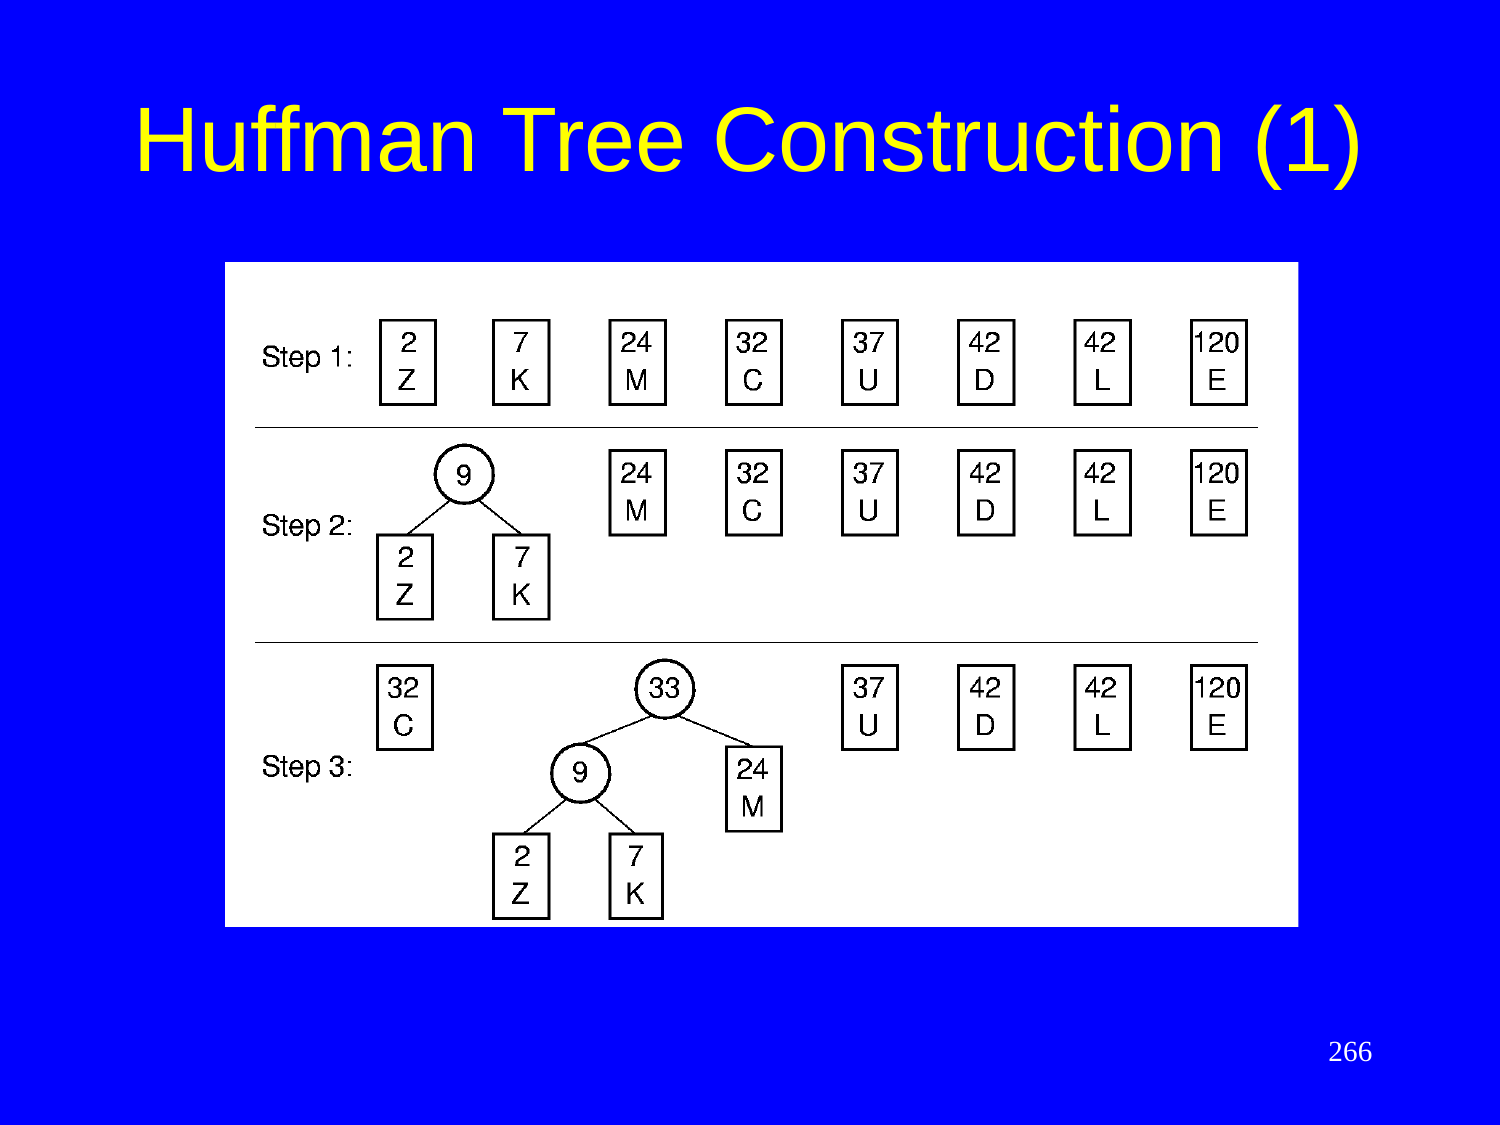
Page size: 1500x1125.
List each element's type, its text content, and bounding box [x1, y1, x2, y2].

title Huffman Tree Construction (1) [74, 59, 1425, 210]
slide_number 266 [1074, 1024, 1388, 1101]
picture [224, 262, 1299, 927]
